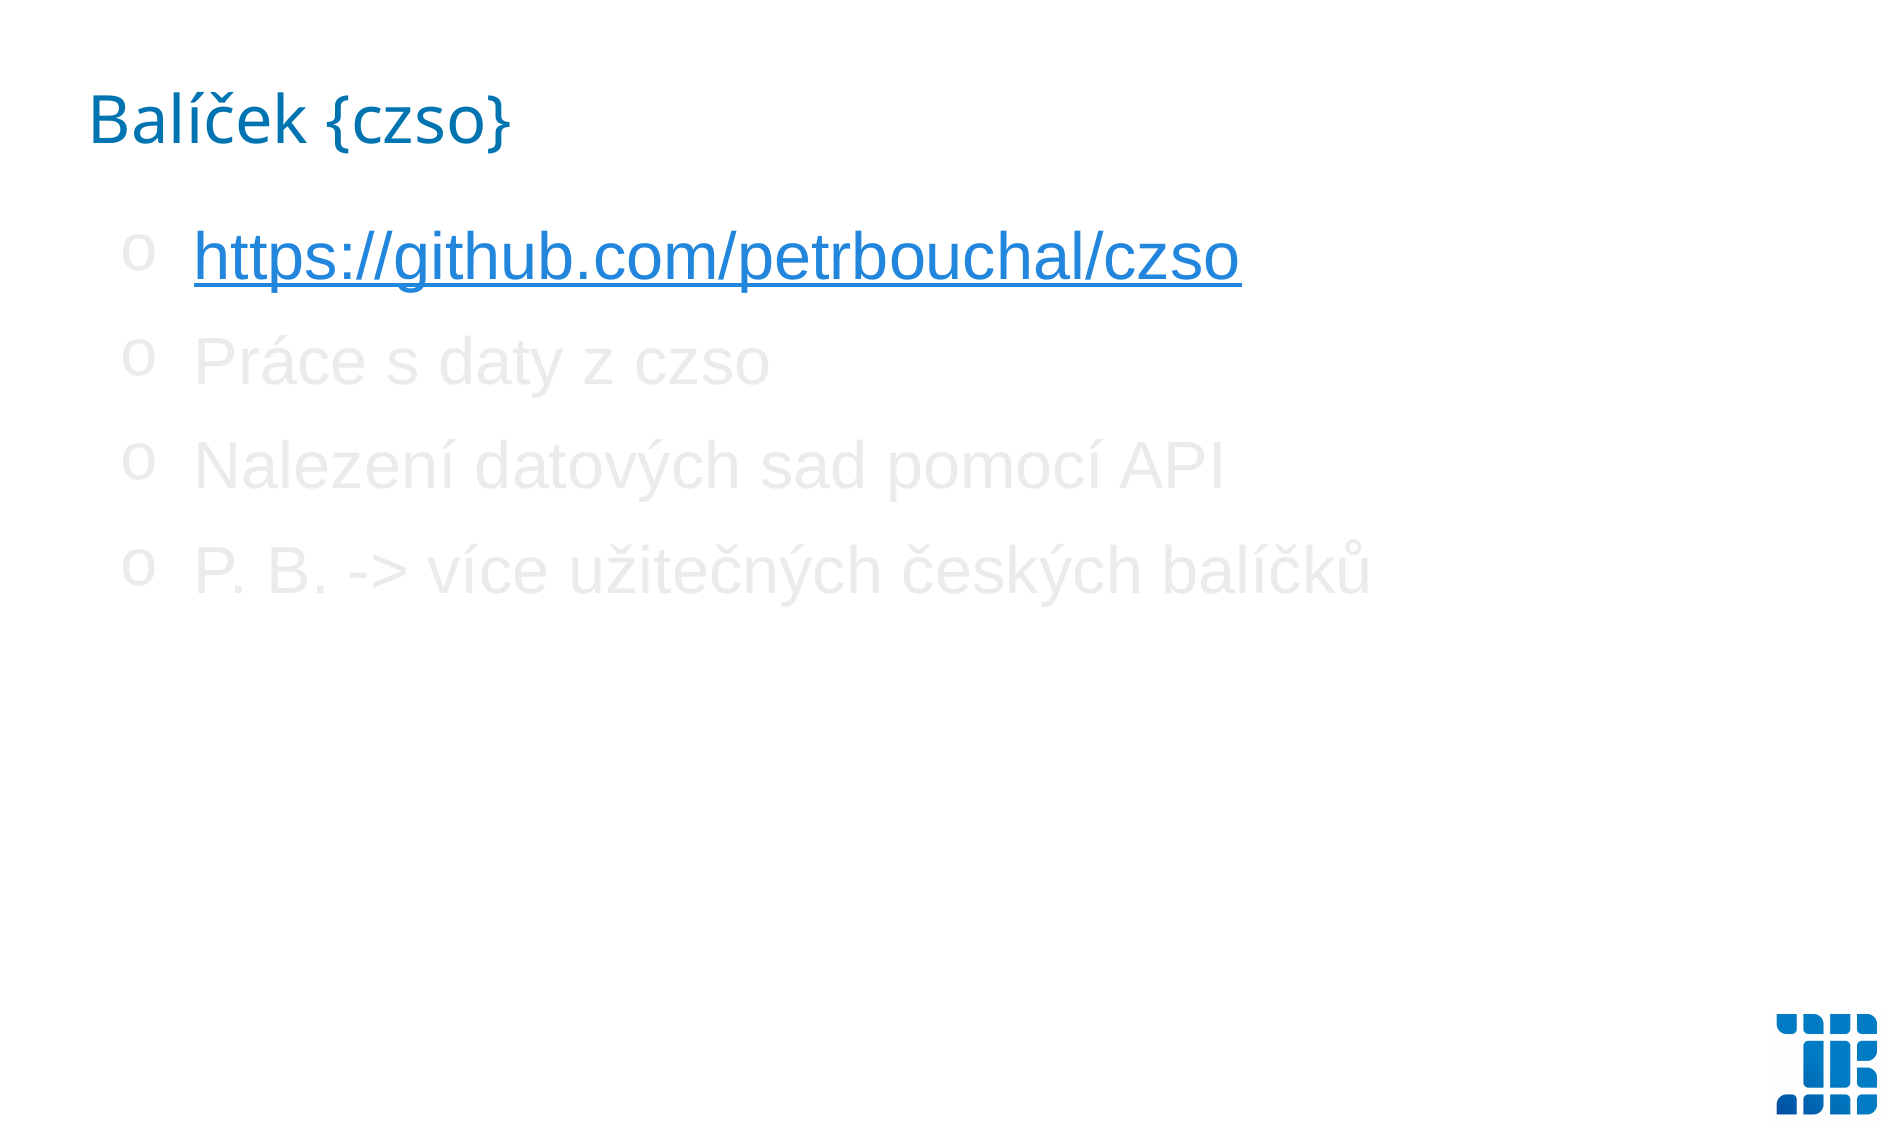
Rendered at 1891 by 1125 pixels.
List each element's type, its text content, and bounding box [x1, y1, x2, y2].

picture [1769, 1009, 1885, 1122]
title Balíček {czso} [72, 59, 1849, 184]
text_box https://github.com/petrbouchal/czso Práce s daty z czso Nalezení datových sad pomocí API P. B. -> více užitečných českých balíčků [103, 205, 1722, 825]
